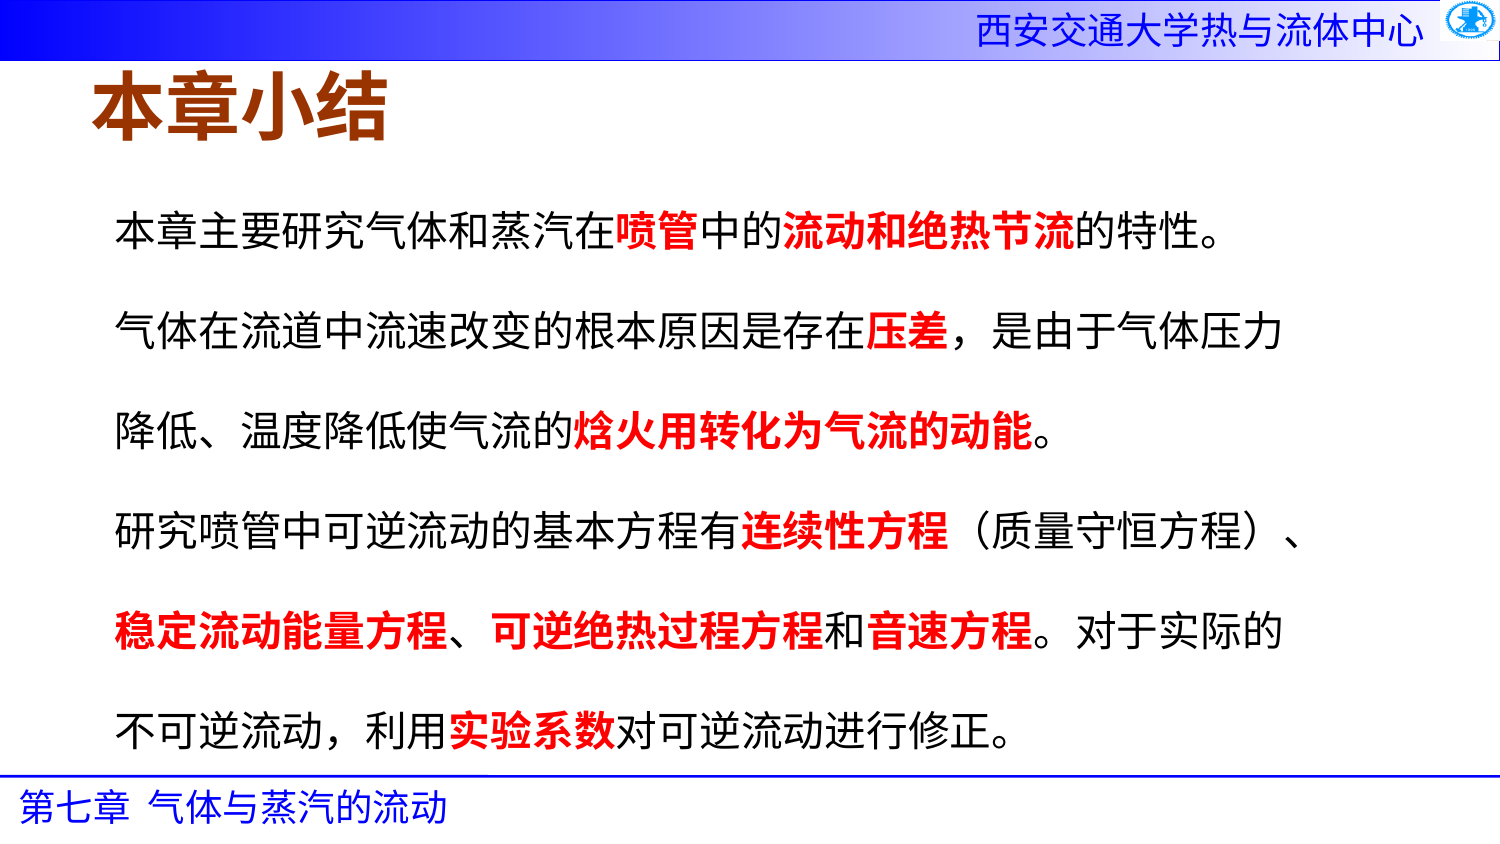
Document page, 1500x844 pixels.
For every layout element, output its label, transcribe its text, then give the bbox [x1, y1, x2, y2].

text_box 本章主要研究气体和蒸汽在喷管中的流动和绝热节流的特性。 气体在流道中流速改变的根本原因是存在压差，是由于气体压力降低、温度降低使气流的焓火用转化为气流的动能。 研究喷管中可逆流动的基本方程有连续性方程（质量守恒方程）、稳定流动能量方程、可逆绝热过程方程和音速方程。对于实际的不可逆流动，利用实验系数对可逆流动进行修正。 [99, 147, 1338, 763]
picture [1440, 0, 1500, 41]
title 本章小结 [75, 33, 1425, 175]
